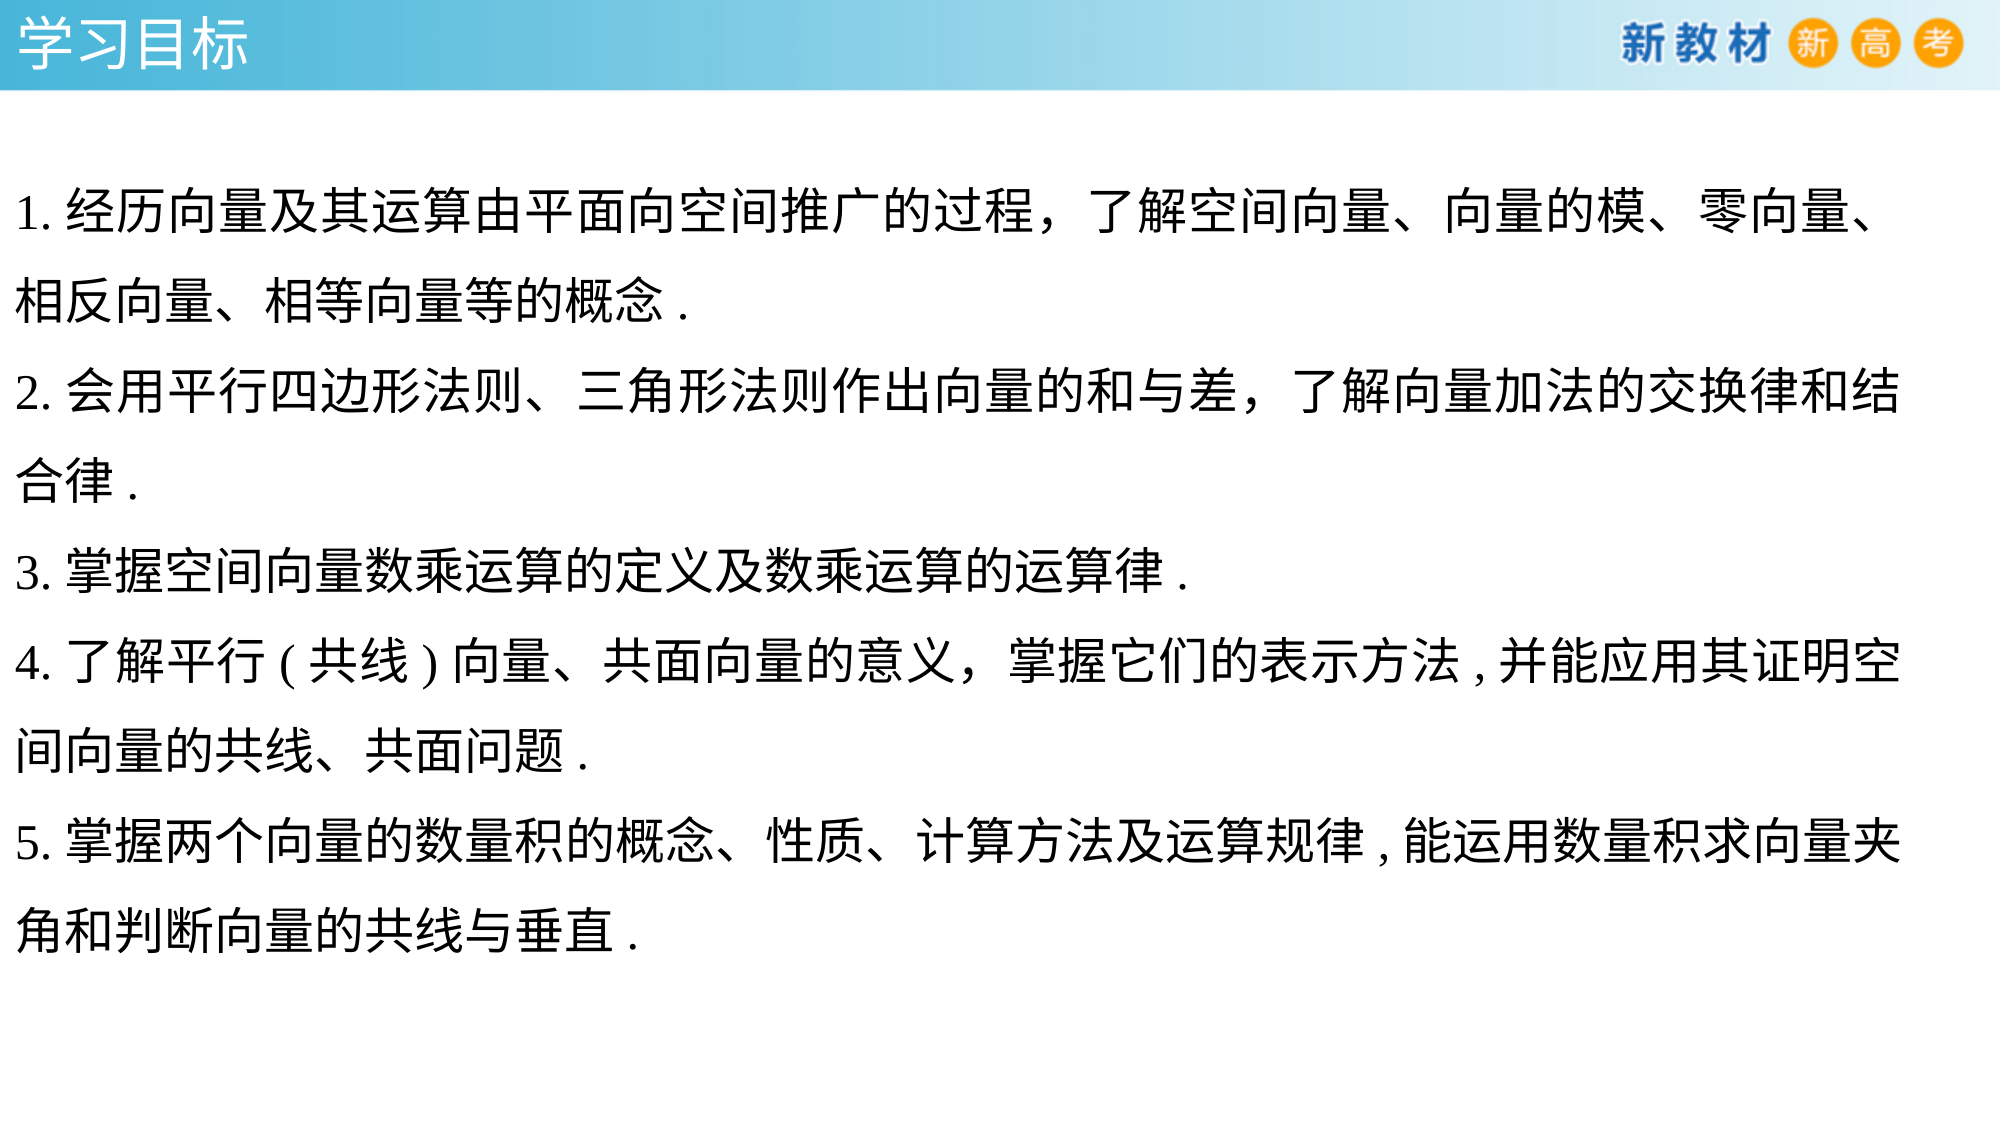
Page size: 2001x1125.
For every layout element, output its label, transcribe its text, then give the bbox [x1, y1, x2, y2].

text_box 学习目标 [1, 0, 265, 85]
text_box 1.经历向量及其运算由平面向空间推广的过程，了解空间向量、向量的模、零向量、相反向量、相等向量等的概念. 2.会用平行四边形法则、三角形法则作出向量的和与差，了解向量加法的交换律和结合律. 3.掌握空间向量数乘运算的定义及数乘运算的运算律. 4.了解平行(共线)向量、共面向量的意义，掌握它们的表示方法,并能应用其证明空间向量的共线、共面问题. 5.掌握两个向量的数量积的概念、性质、计算方法及运算规律,能运用数量积求向量夹角和判断向量的共线与垂直. [0, 142, 1918, 1035]
picture [0, 0, 2001, 1125]
